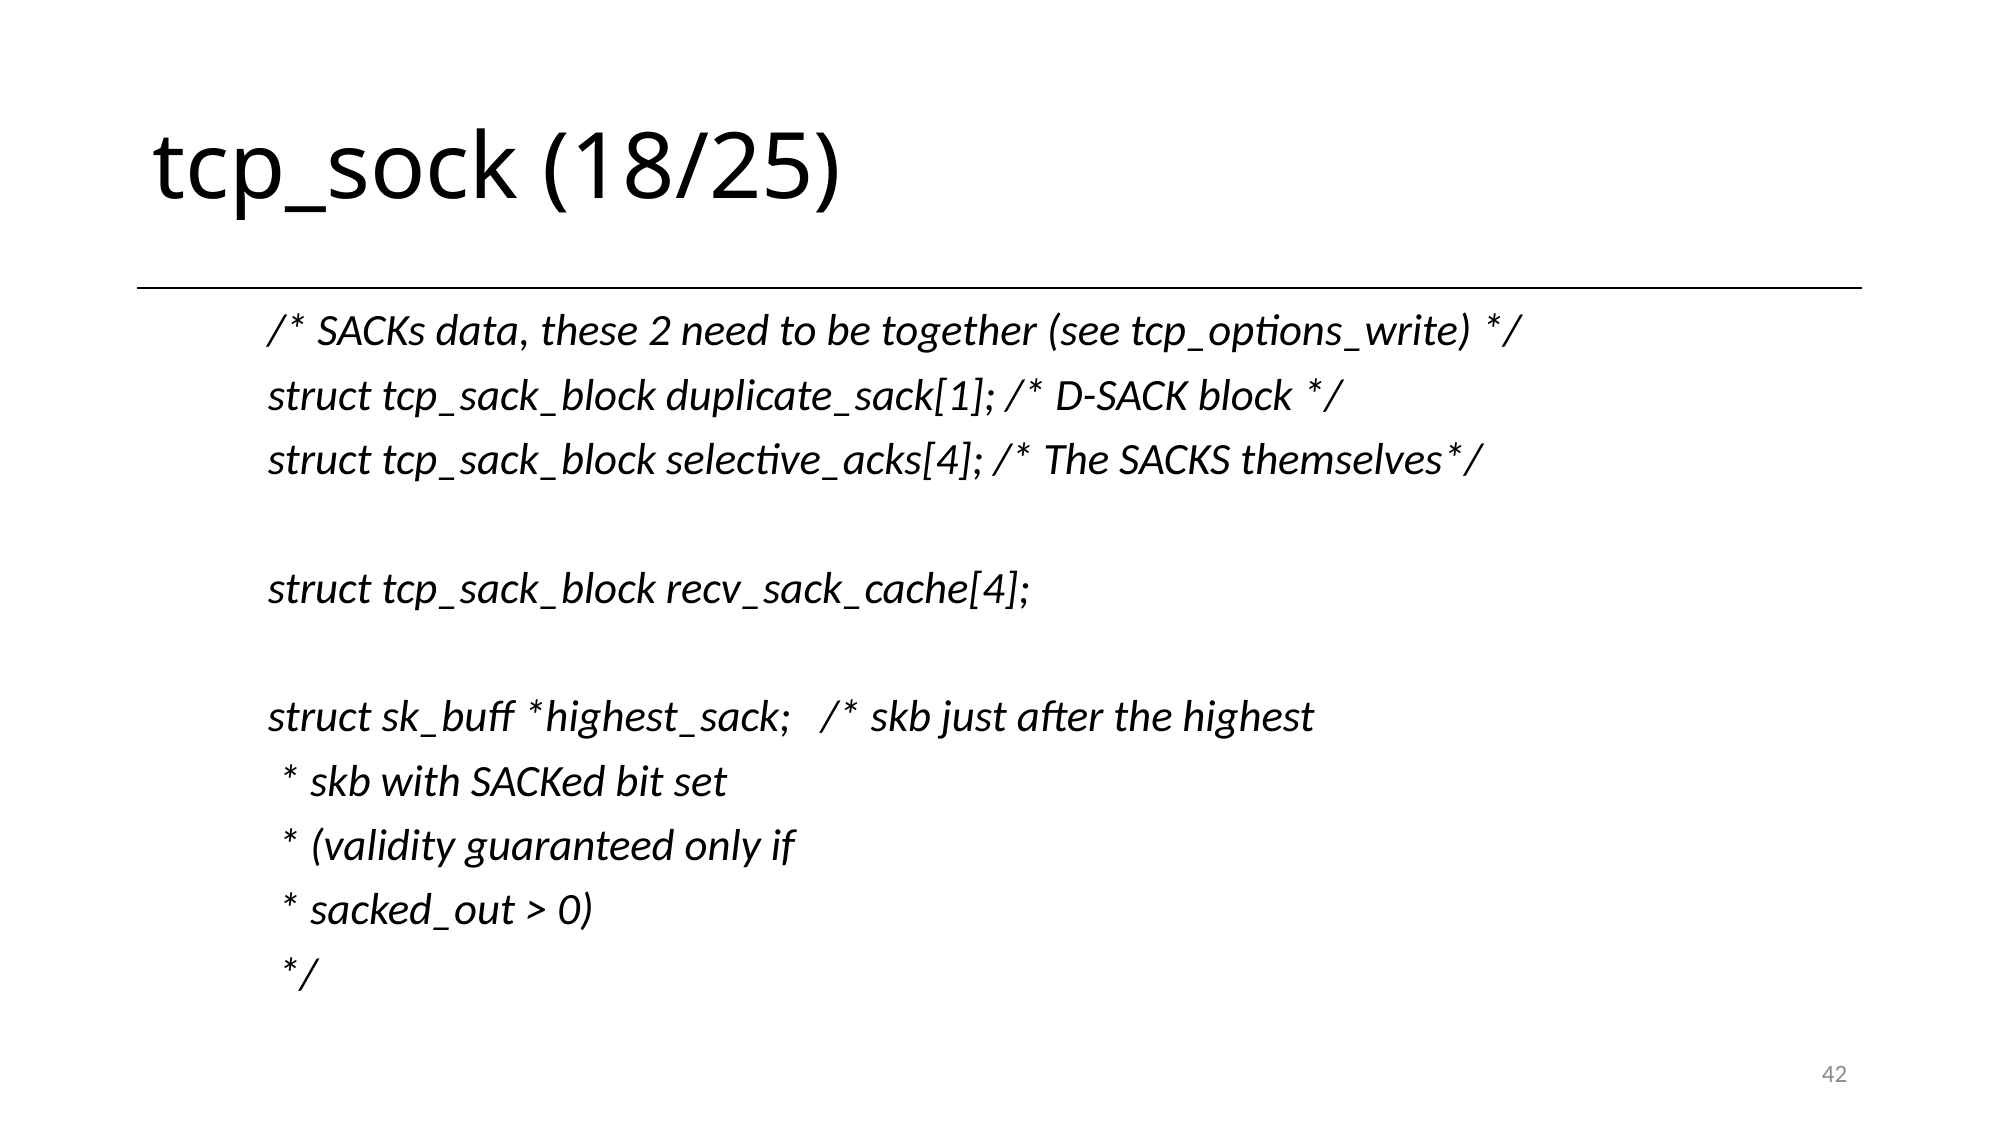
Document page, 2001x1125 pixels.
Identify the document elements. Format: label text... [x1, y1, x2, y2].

title tcp_sock (18/25) [137, 59, 1863, 278]
slide_number 42 [1412, 1042, 1863, 1103]
list /* SACKs data, these 2 need to be together (see tcp_options_write) */ struct tcp_sack_block duplicate_sack[1]; /* D-SACK block */ struct tcp_sack_block selective_acks[4]; /* The SACKS themselves*/ struct tcp_sack_block recv_sack_cache[4]; struct sk_buff *highest_sack; /* skb just after the highest * skb with SACKed bit set * (validity guaranteed only if * sacked_out > 0) */ [137, 299, 1863, 1014]
